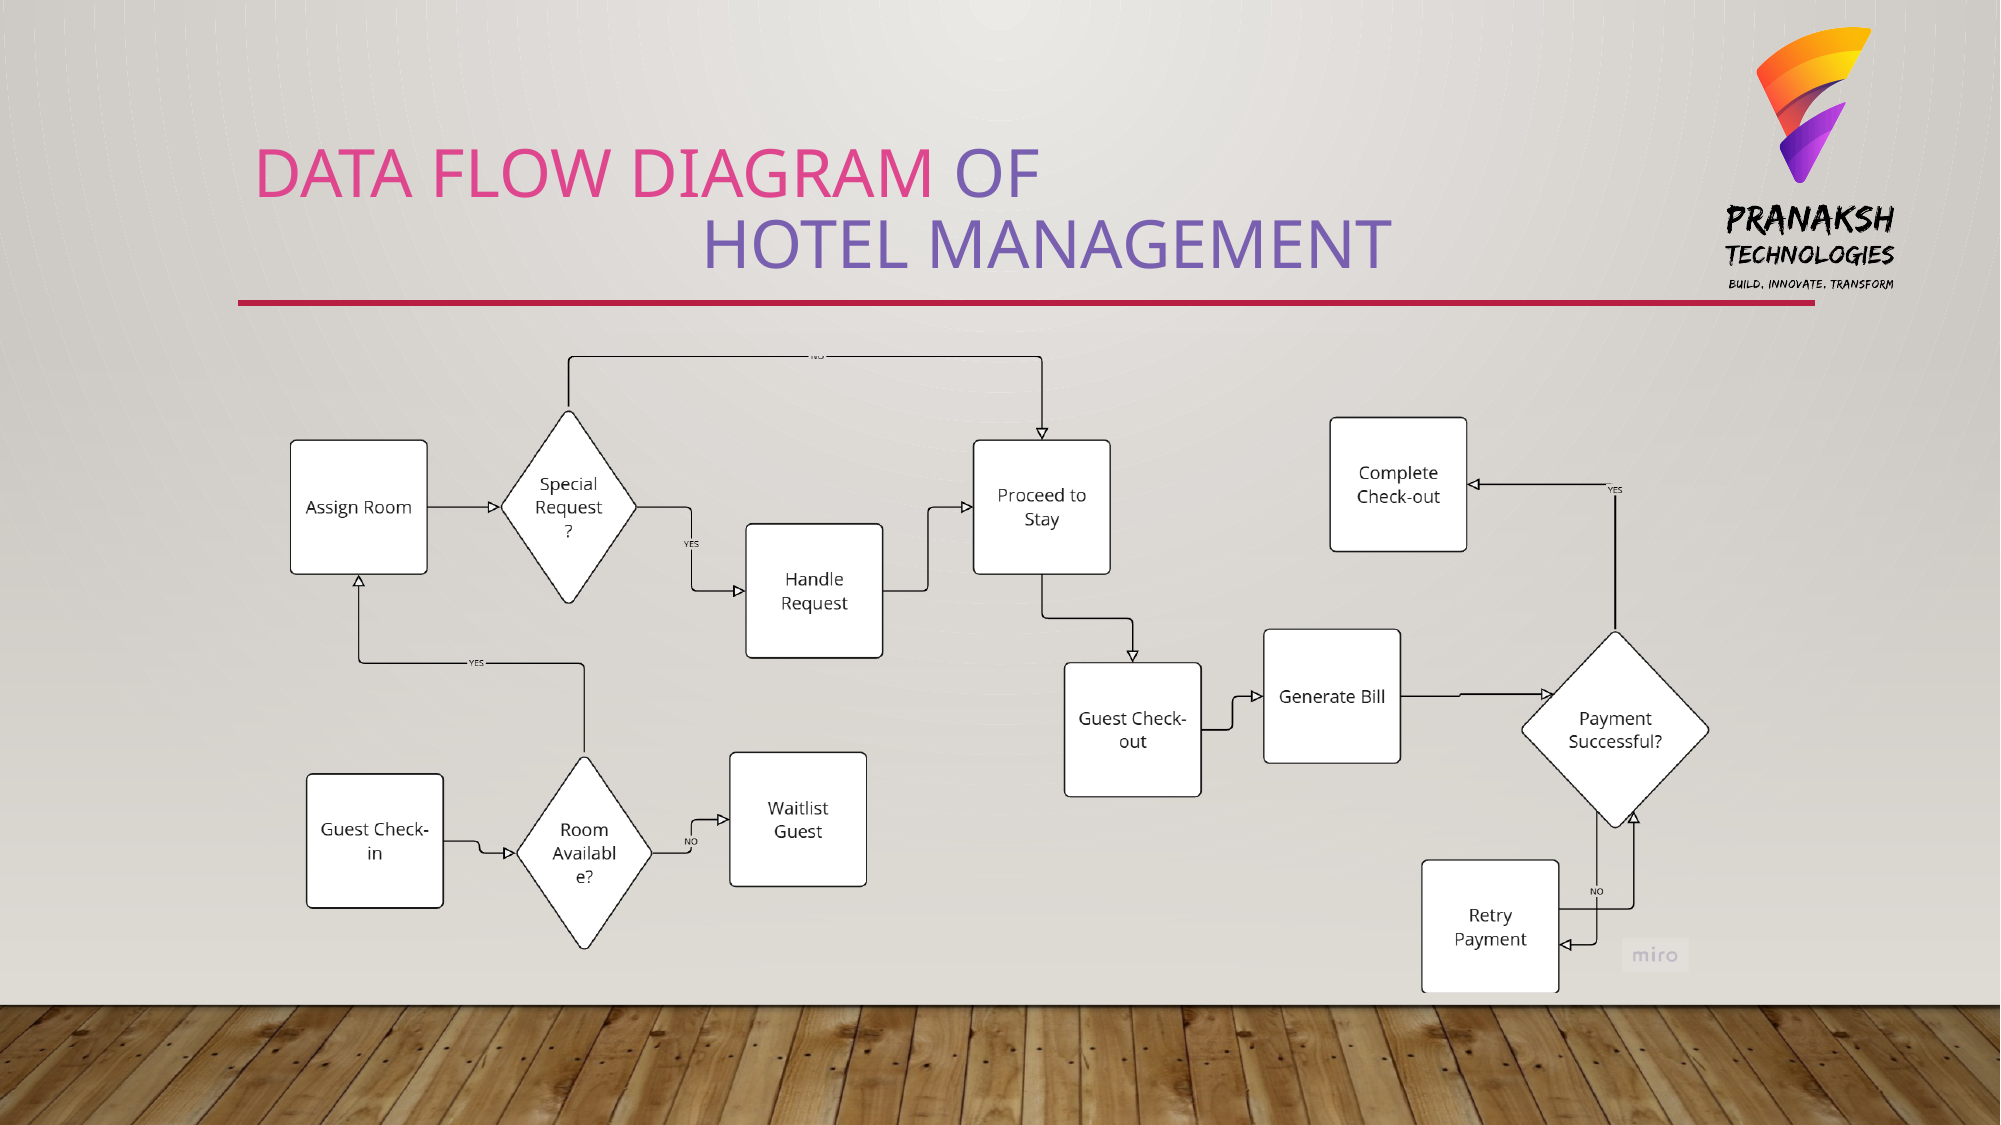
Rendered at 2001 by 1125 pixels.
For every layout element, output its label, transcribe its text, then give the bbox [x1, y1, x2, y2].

title Data flow diagram of hotel management [238, 131, 1814, 305]
picture [1725, 26, 1895, 290]
picture [0, 1005, 2000, 1125]
picture [289, 356, 1711, 994]
